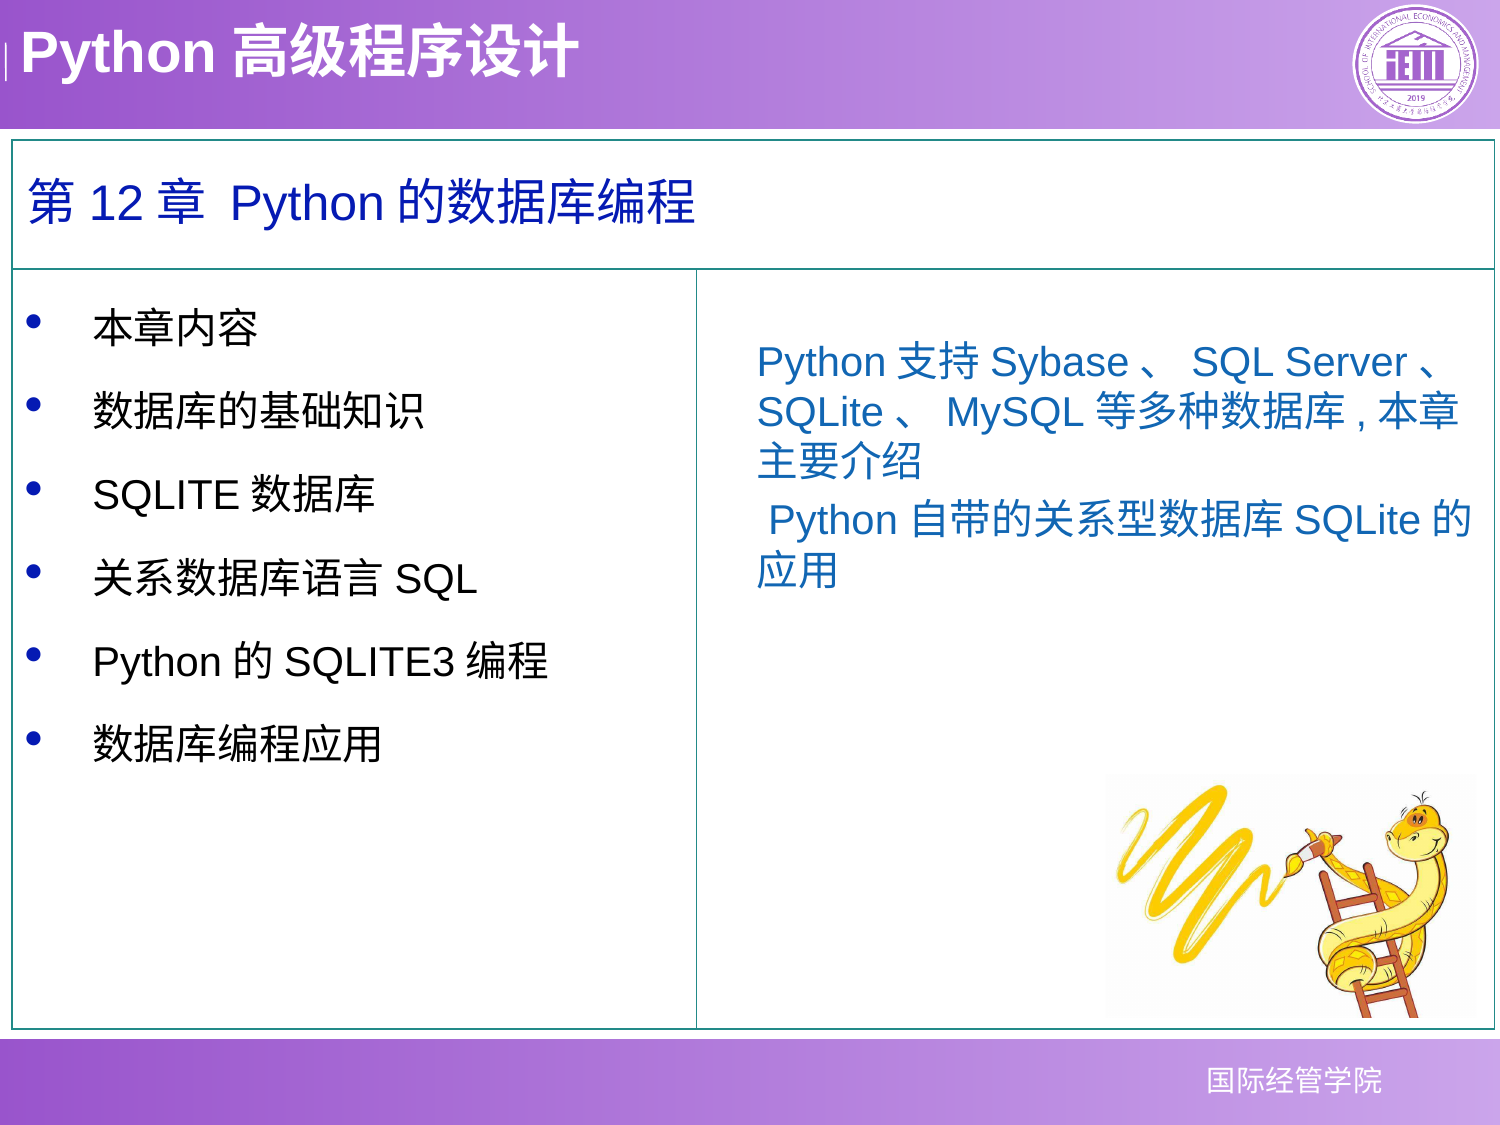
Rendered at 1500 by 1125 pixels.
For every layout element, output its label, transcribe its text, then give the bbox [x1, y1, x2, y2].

picture [1354, 6, 1477, 122]
title 第12章 Python的数据库编程 [11, 139, 1495, 269]
text_box Python支持Sybase、SQL Server、SQLite、MySQL等多种数据库,本章主要介绍 Python自带的关系型数据库SQLite的应用 [696, 269, 1495, 1030]
list 本章内容 数据库的基础知识 SQLITE数据库 关系数据库语言SQL Python的SQLITE3编程 数据库编程应用 [11, 268, 697, 1030]
picture [1105, 774, 1477, 1018]
